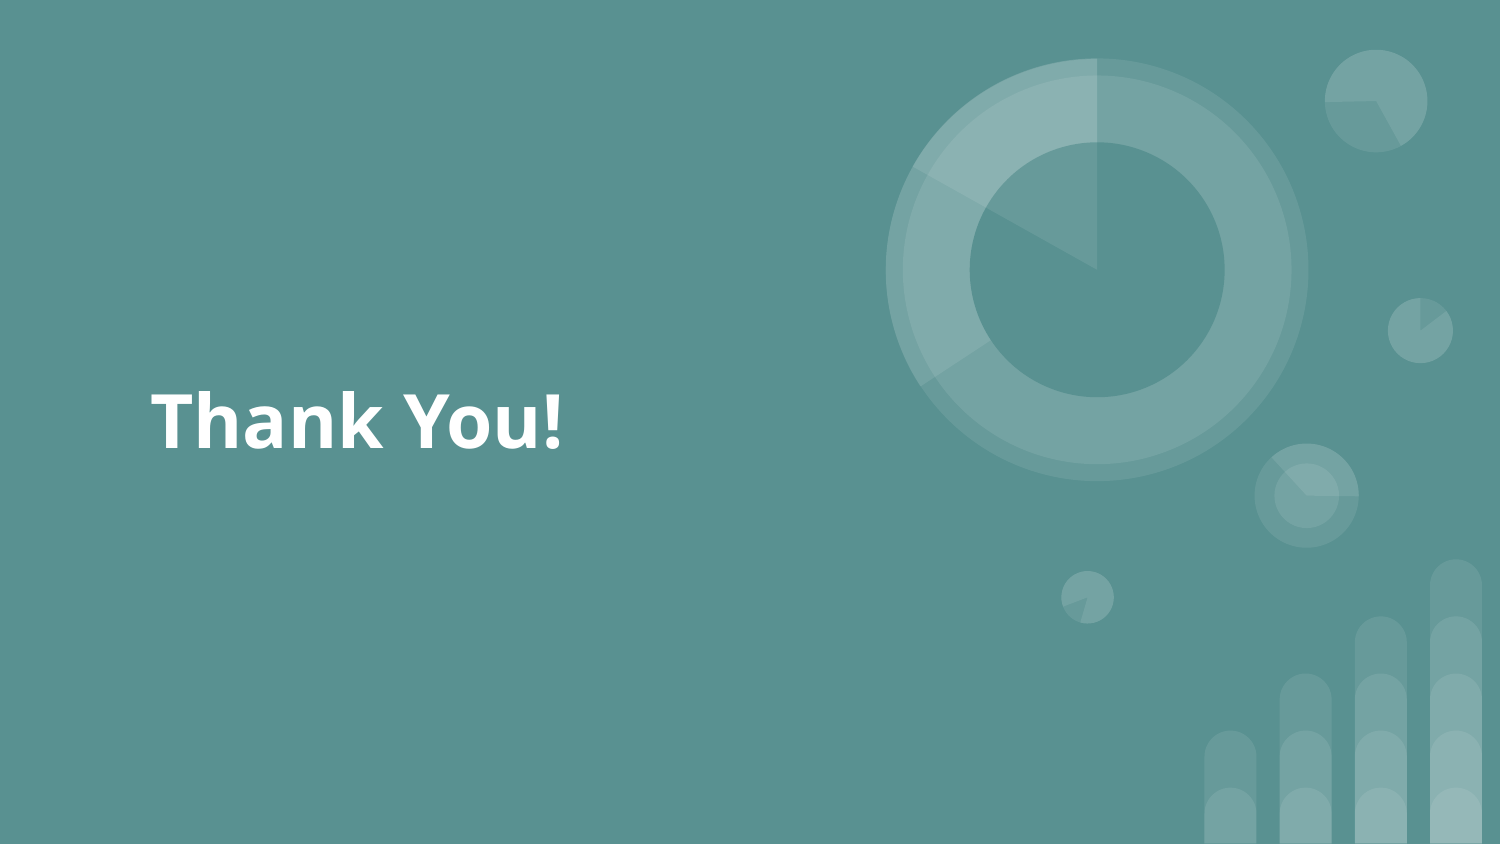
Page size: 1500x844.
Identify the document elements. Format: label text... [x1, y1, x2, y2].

title Thank You! [135, 264, 834, 572]
